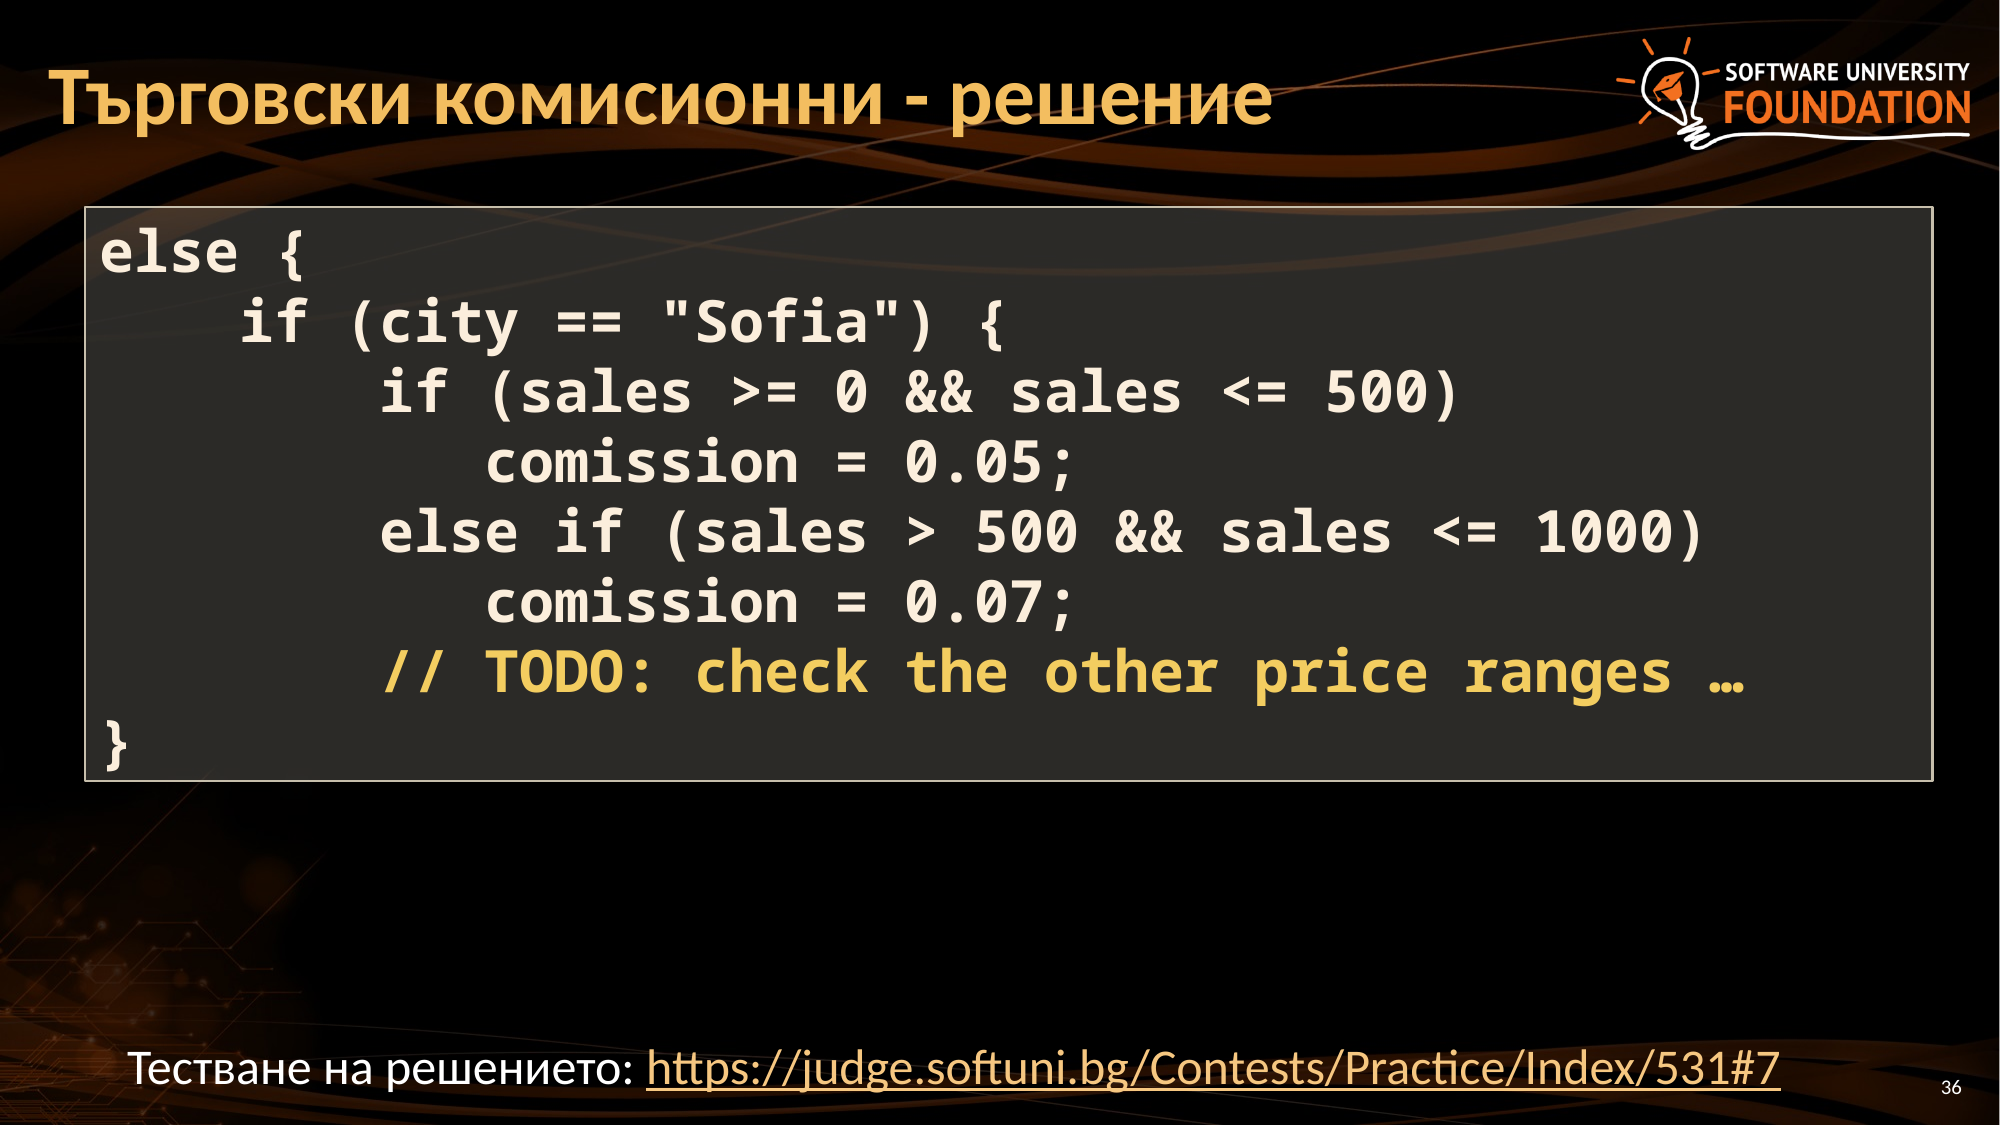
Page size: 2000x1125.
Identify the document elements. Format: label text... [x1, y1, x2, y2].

picture [0, 0, 2000, 1125]
title Търговски комисионни - решение [30, 6, 1602, 189]
text_box else { if (city == "Sofia") { if (sales >= 0 && sales <= 500) comission = 0.05; else if (sales > 500 && sales <= 1000) comission = 0.07; // TODO: check the other price ranges … } [84, 206, 1933, 782]
text_box Тестване на решението: https://judge.softuni.bg/Contests/Practice/Index/531#7 [112, 1026, 1863, 1102]
slide_number 36 [1897, 1070, 1968, 1103]
